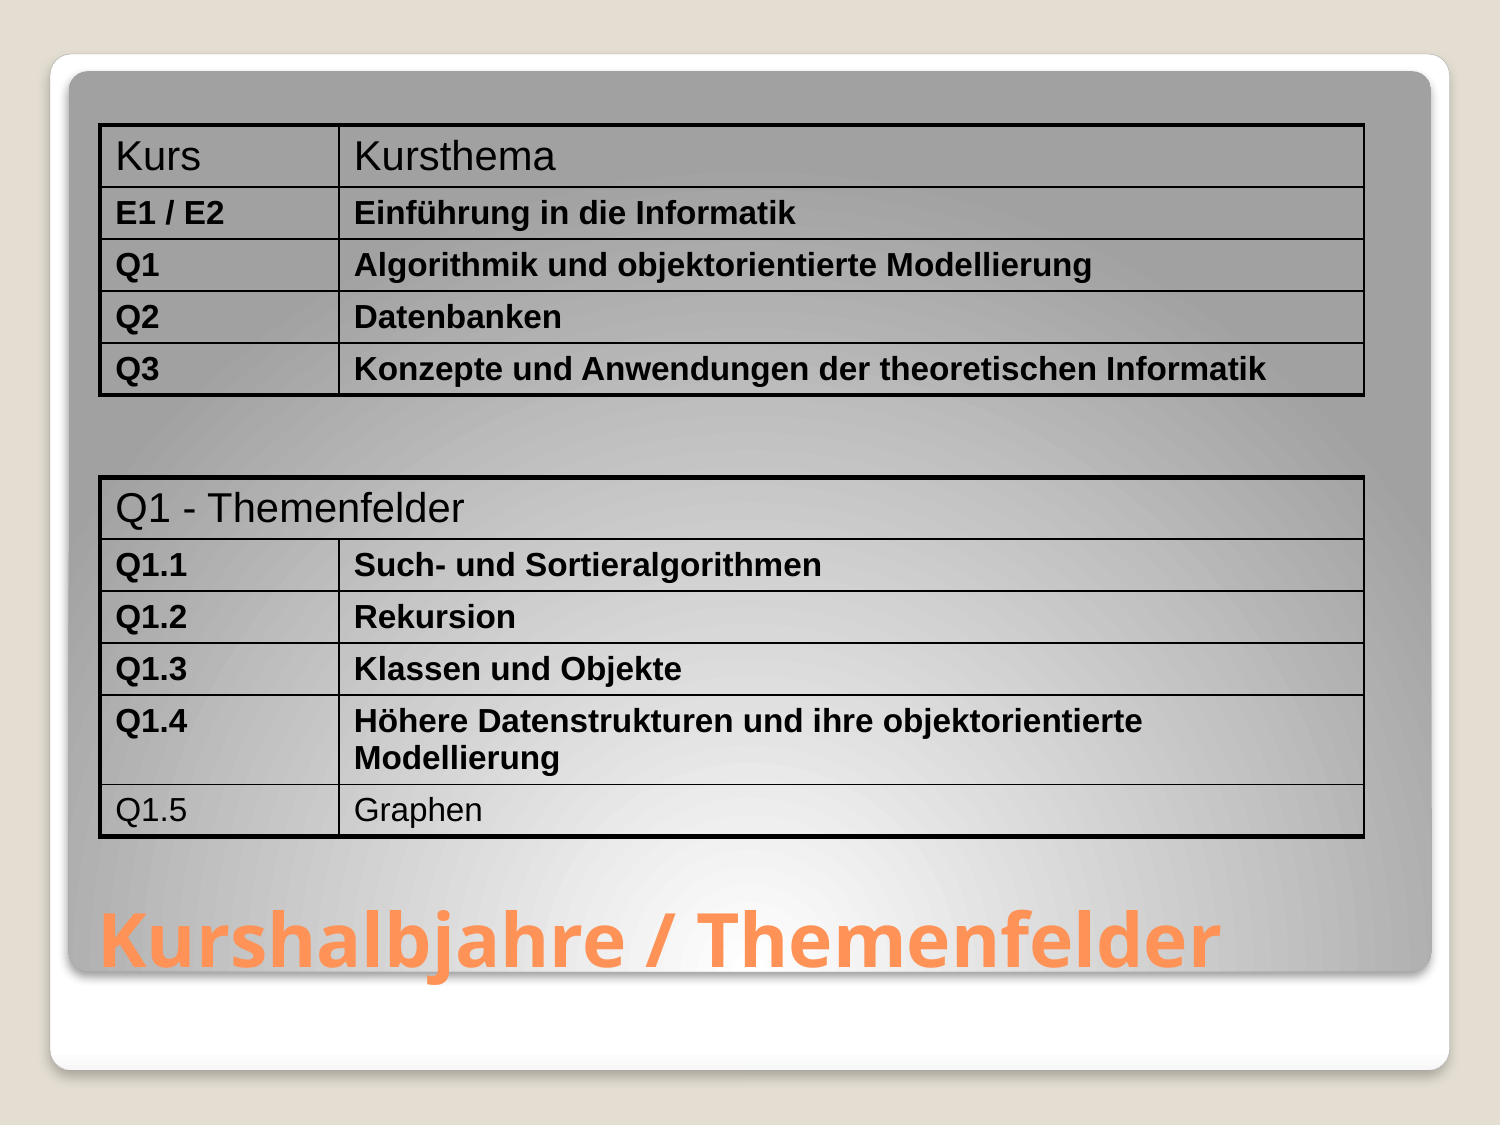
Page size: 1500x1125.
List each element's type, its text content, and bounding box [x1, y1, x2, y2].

table_cell Q1.4 [102, 696, 338, 784]
table_cell Klassen und Objekte [340, 644, 1363, 694]
title Kurshalbjahre / Themenfelder [82, 817, 1425, 990]
table_cell Q1 [102, 240, 338, 290]
table_cell Such- und Sortieralgorithmen [340, 540, 1363, 590]
table_cell Einführung in die Informatik [340, 188, 1363, 238]
table_cell Datenbanken [340, 292, 1363, 342]
table_cell Q2 [102, 292, 338, 342]
table_header Kurs [102, 127, 338, 186]
table_cell E1 / E2 [102, 188, 338, 238]
table_header Kursthema [340, 127, 1363, 186]
table_cell Graphen [340, 785, 1363, 834]
table_cell Q1.5 [102, 785, 338, 834]
table_header Q1 - Themenfelder [102, 480, 1363, 538]
table_cell Q1.3 [102, 644, 338, 694]
table_cell Q3 [102, 344, 338, 393]
table_cell Konzepte und Anwendungen der theoretischen Informatik [340, 344, 1363, 393]
table_cell Höhere Datenstrukturen und ihre objektorientierte Modellierung [340, 696, 1363, 784]
table_cell Q1.2 [102, 592, 338, 642]
table_cell Algorithmik und objektorientierte Modellierung [340, 240, 1363, 290]
table_cell Rekursion [340, 592, 1363, 642]
table_cell Q1.1 [102, 540, 338, 590]
